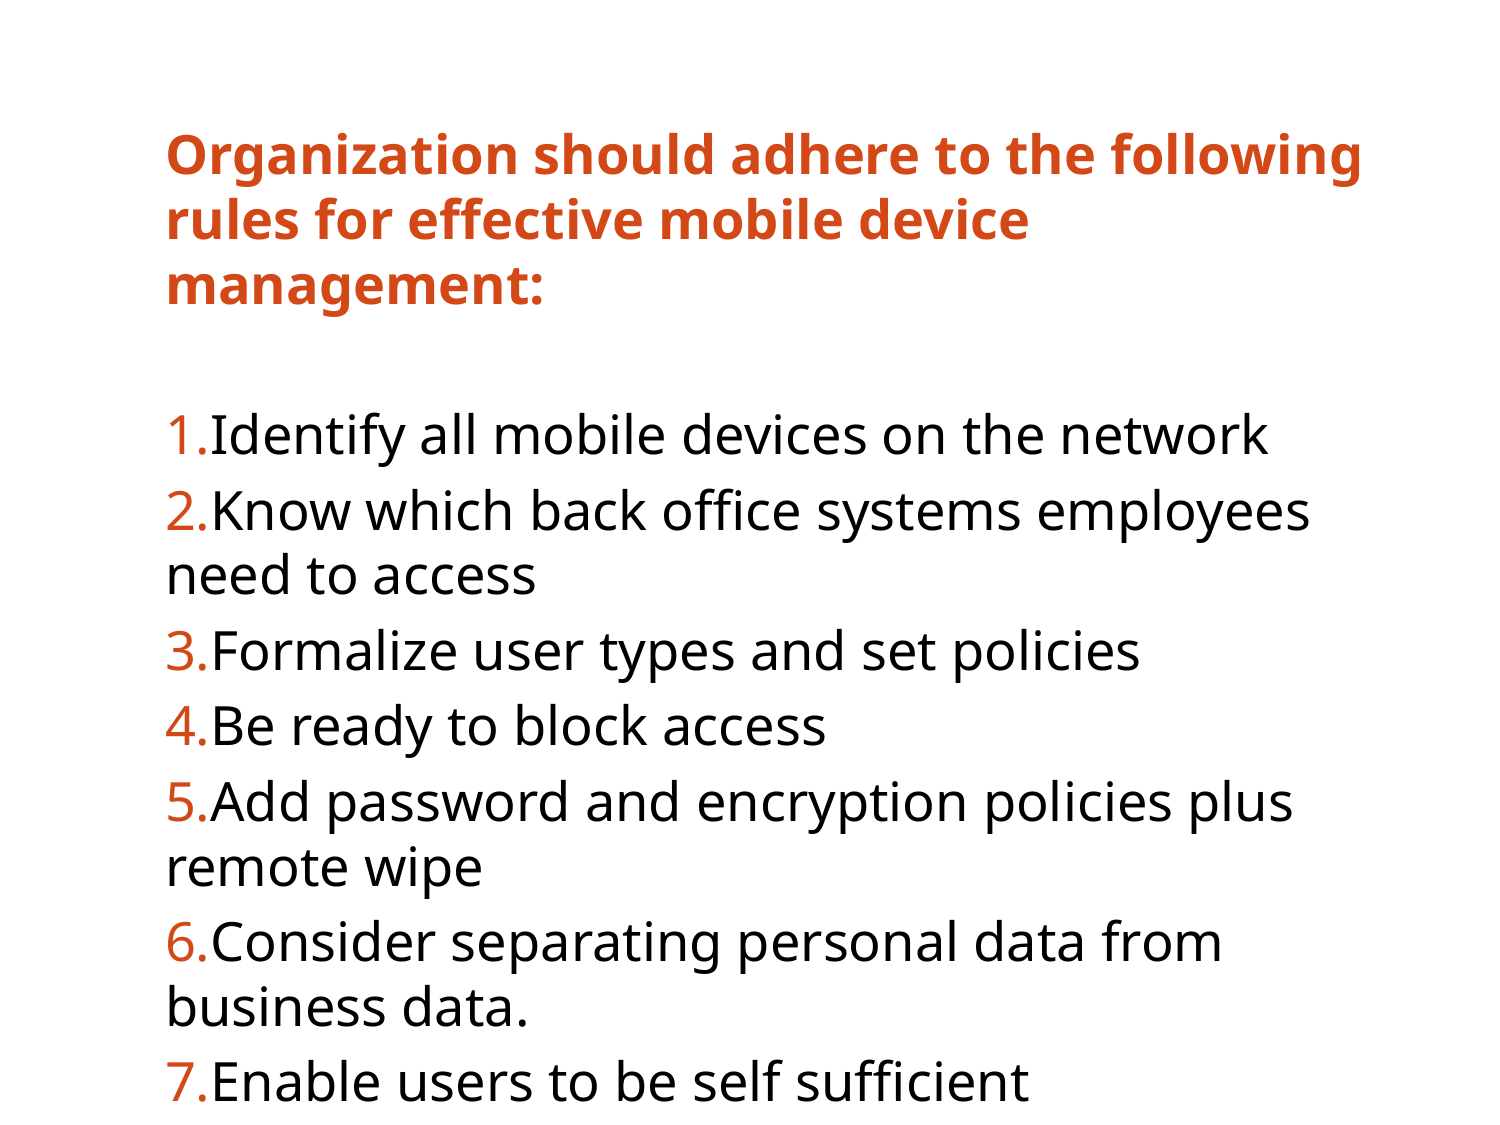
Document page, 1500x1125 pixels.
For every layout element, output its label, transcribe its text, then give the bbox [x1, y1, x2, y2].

list Organization should adhere to the following rules for effective mobile device management: Identify all mobile devices on the network Know which back office systems employees need to access Formalize user types and set policies Be ready to block access Add password and encryption policies plus remote wipe Consider separating personal data from business data. Enable users to be self sufficient [150, 112, 1425, 988]
